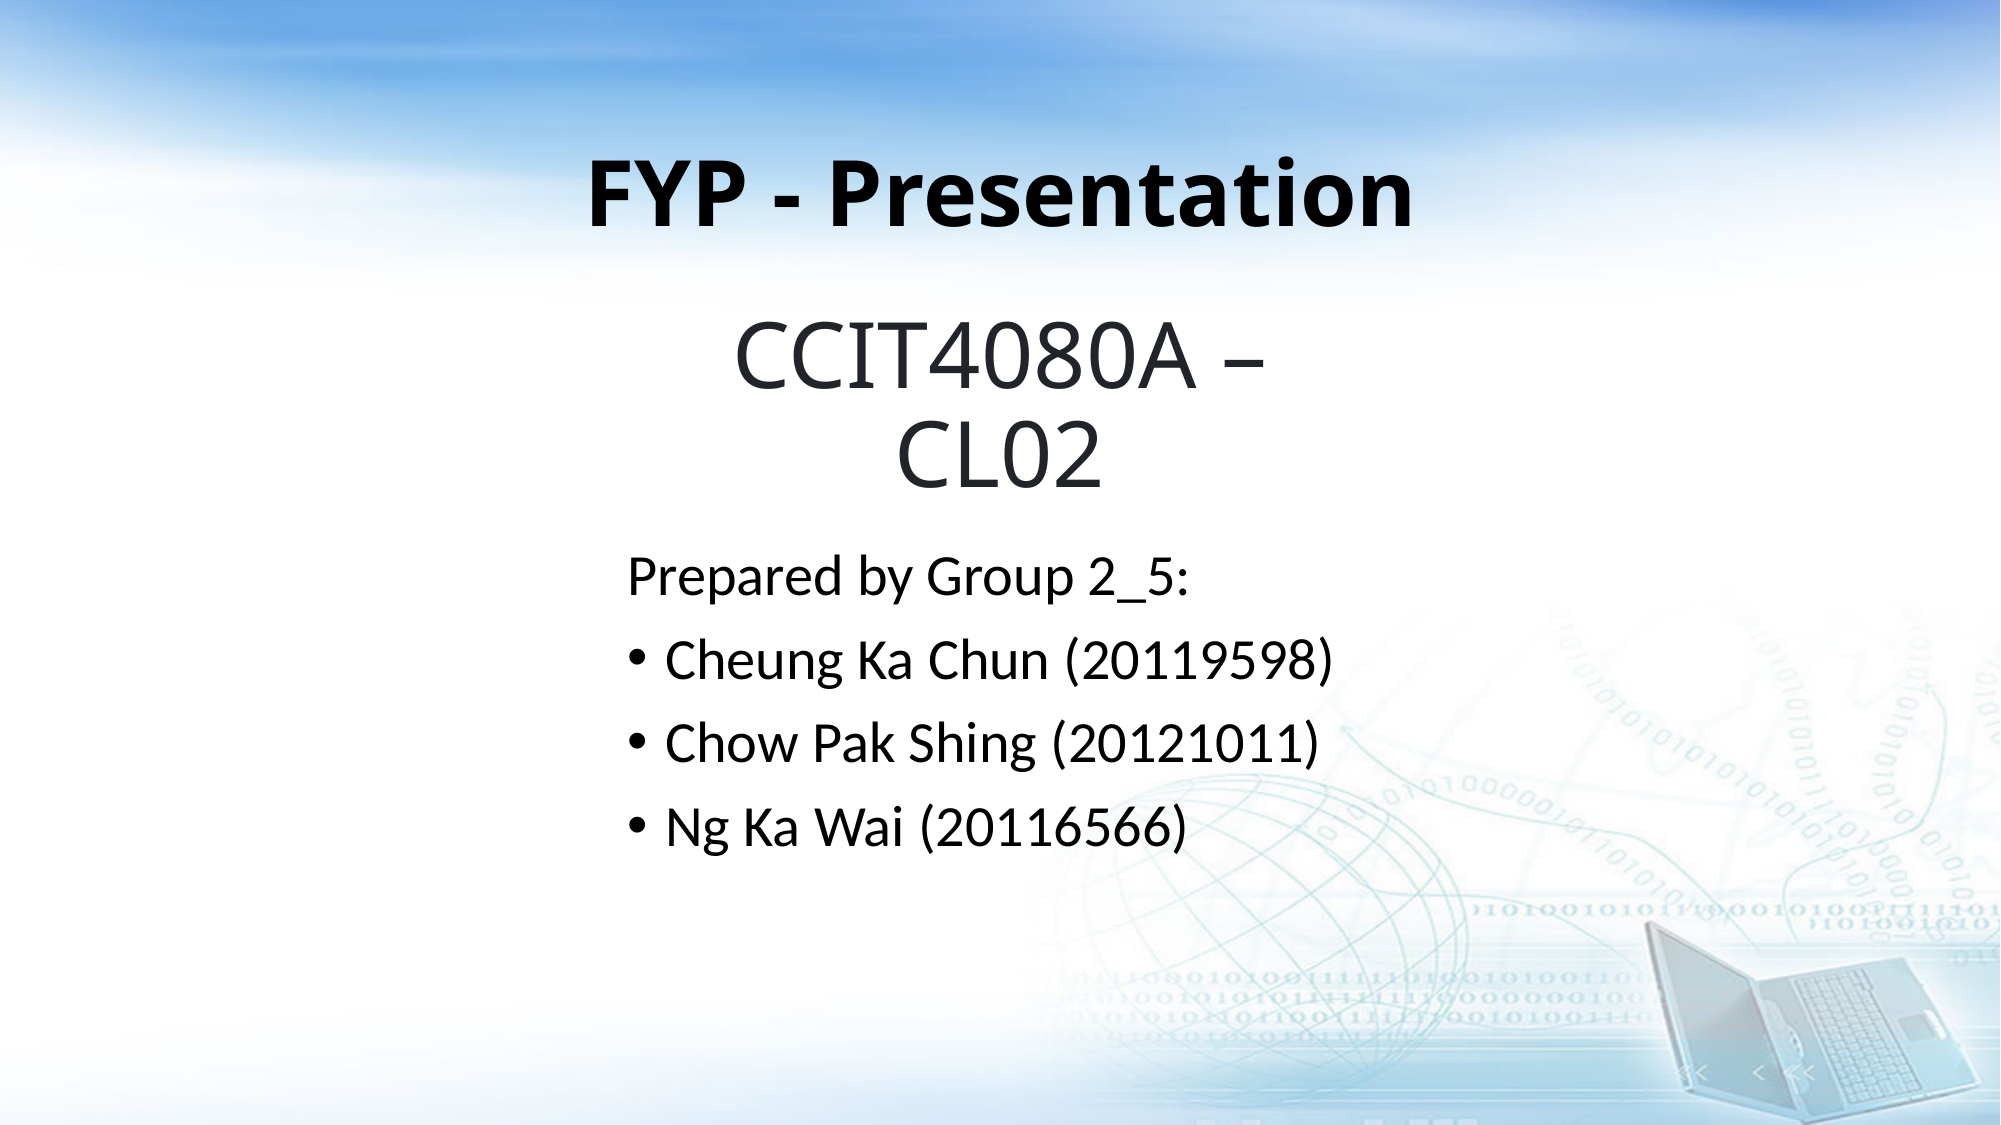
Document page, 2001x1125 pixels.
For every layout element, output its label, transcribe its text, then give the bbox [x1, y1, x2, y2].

text_box CCIT4080A – CL02 [612, 346, 1387, 470]
title FYP - Presentation [138, 88, 1864, 306]
list Prepared by Group 2_5: Cheung Ka Chun (20119598) Chow Pak Shing (20121011) Ng Ka Wai (20116566) [612, 537, 1387, 889]
picture [0, 0, 2001, 1125]
